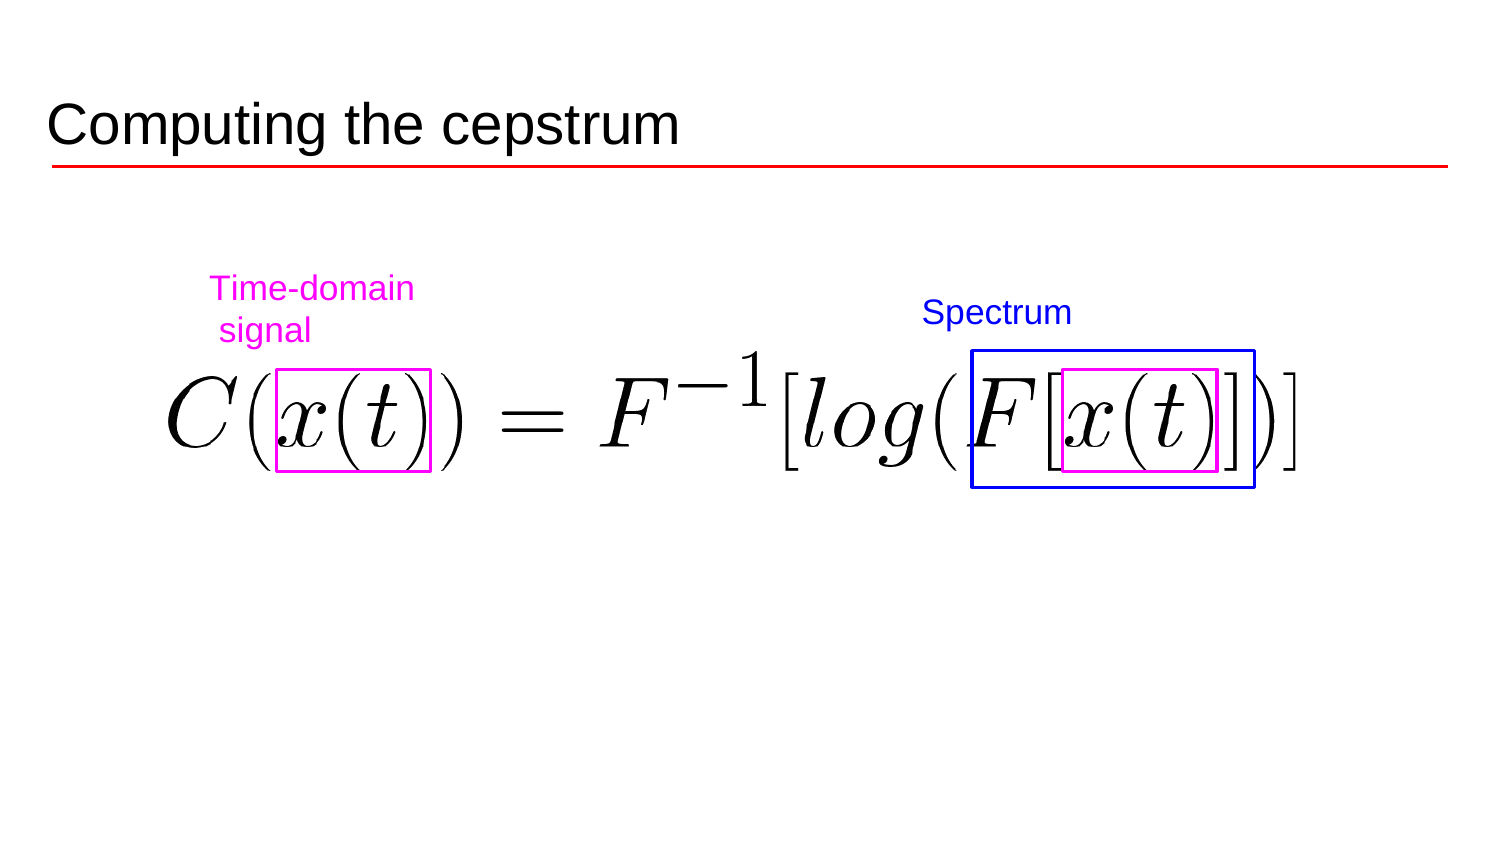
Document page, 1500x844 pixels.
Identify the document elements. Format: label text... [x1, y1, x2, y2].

title Computing the cepstrum [44, 83, 684, 227]
text_box [168, 351, 971, 471]
text_box [971, 350, 1255, 488]
text_box [1255, 351, 1296, 471]
text_box Spectrum [919, 286, 1075, 332]
text_box Time-domain signal [207, 261, 417, 350]
text_box [276, 369, 431, 472]
